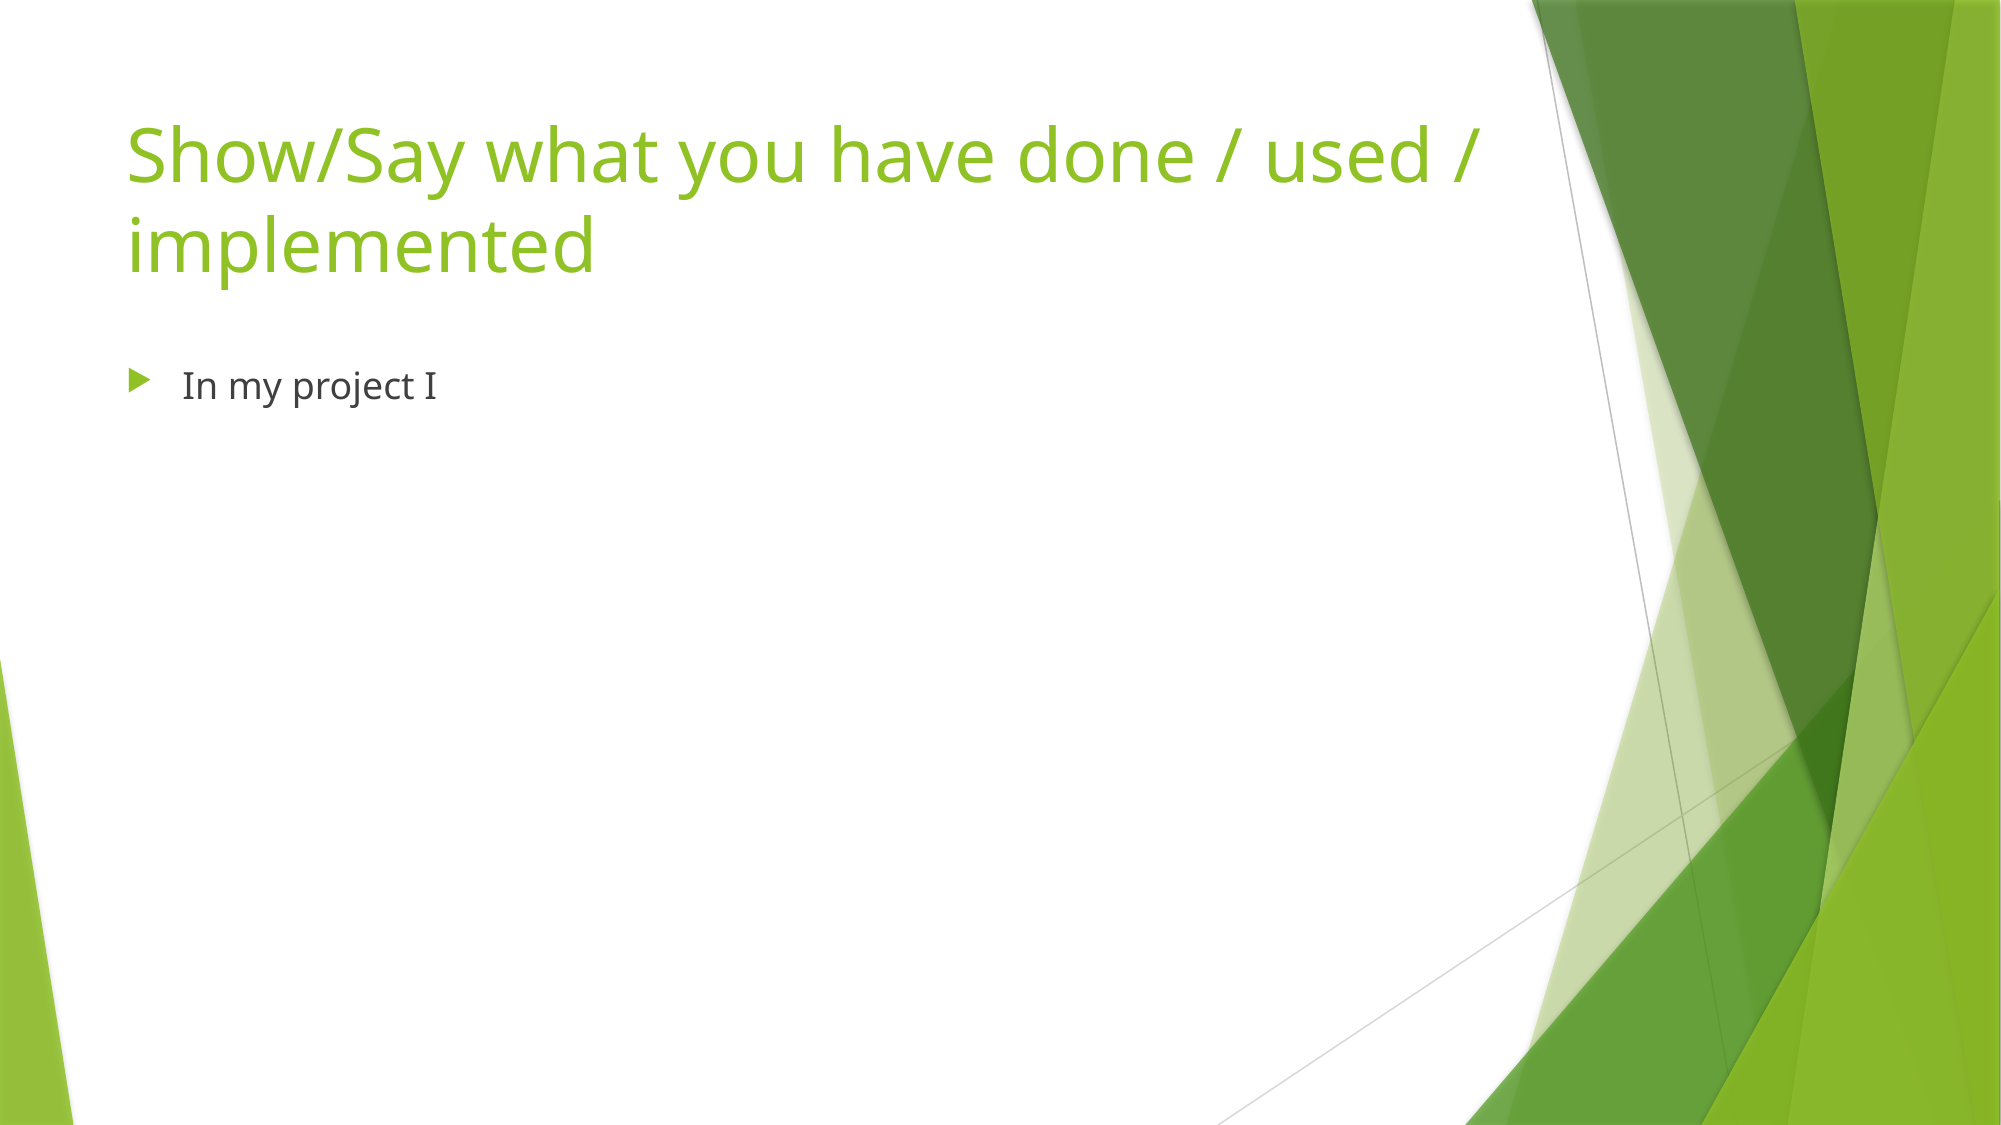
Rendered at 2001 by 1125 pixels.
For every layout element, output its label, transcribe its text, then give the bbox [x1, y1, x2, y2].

list In my project I [111, 354, 1522, 992]
title Show/Say what you have done / used / implemented [111, 99, 1522, 317]
